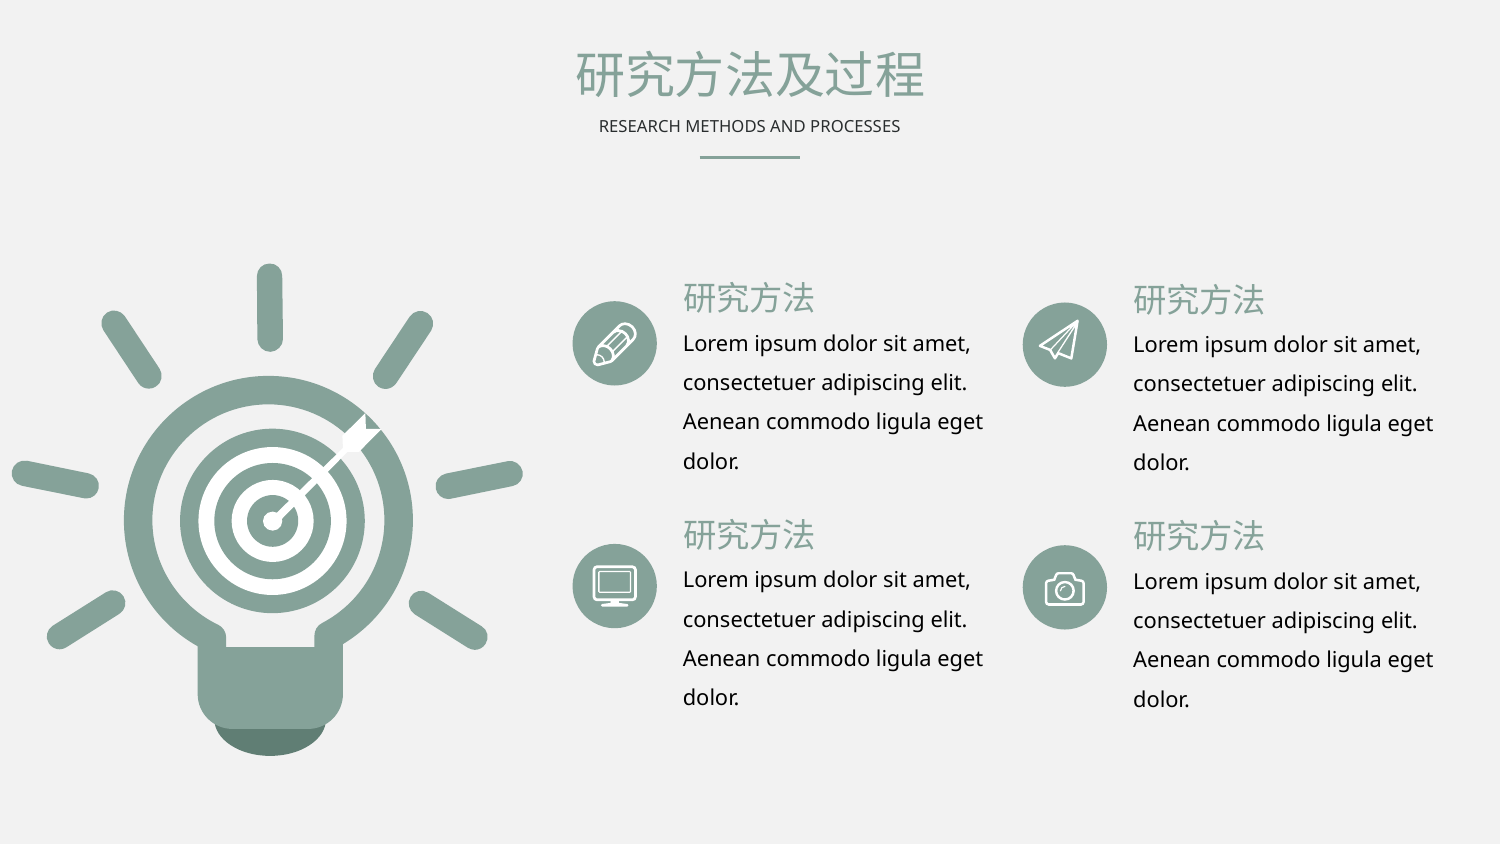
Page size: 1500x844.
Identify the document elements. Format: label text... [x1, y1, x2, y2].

text_box Lorem ipsum dolor sit amet, consectetuer adipiscing elit. Aenean commodo ligula eget dolor. [668, 545, 1040, 718]
text_box [1021, 544, 1109, 631]
text_box 研究方法及过程 [560, 35, 940, 111]
text_box [272, 413, 382, 523]
text_box [180, 428, 365, 614]
text_box [247, 495, 299, 547]
text_box 研究方法 [668, 506, 968, 545]
text_box Lorem ipsum dolor sit amet, consectetuer adipiscing elit. Aenean commodo ligula eget dolor. [668, 308, 1040, 481]
text_box 研究方法 [668, 270, 968, 308]
text_box 研究方法 [1118, 271, 1418, 310]
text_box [592, 565, 637, 607]
text_box Lorem ipsum dolor sit amet, consectetuer adipiscing elit. Aenean commodo ligula eget dolor. [1118, 310, 1490, 483]
text_box [571, 300, 658, 387]
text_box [1044, 571, 1085, 606]
text_box [407, 589, 489, 651]
text_box [571, 542, 658, 630]
text_box [434, 460, 524, 501]
text_box [198, 447, 347, 595]
text_box [100, 309, 163, 390]
text_box [1021, 301, 1109, 388]
text_box [592, 322, 637, 367]
text_box [214, 462, 331, 580]
text_box [45, 589, 127, 651]
text_box [255, 262, 285, 353]
text_box [371, 310, 434, 391]
text_box [10, 459, 100, 500]
text_box RESEARCH METHODS AND PROCESSES [583, 108, 916, 143]
text_box Lorem ipsum dolor sit amet, consectetuer adipiscing elit. Aenean commodo ligula eget dolor. [1118, 546, 1490, 719]
text_box [1038, 319, 1079, 360]
text_box [215, 726, 325, 756]
text_box [262, 511, 283, 531]
text_box 研究方法 [1118, 508, 1418, 546]
text_box [231, 479, 314, 562]
text_box [122, 374, 414, 730]
